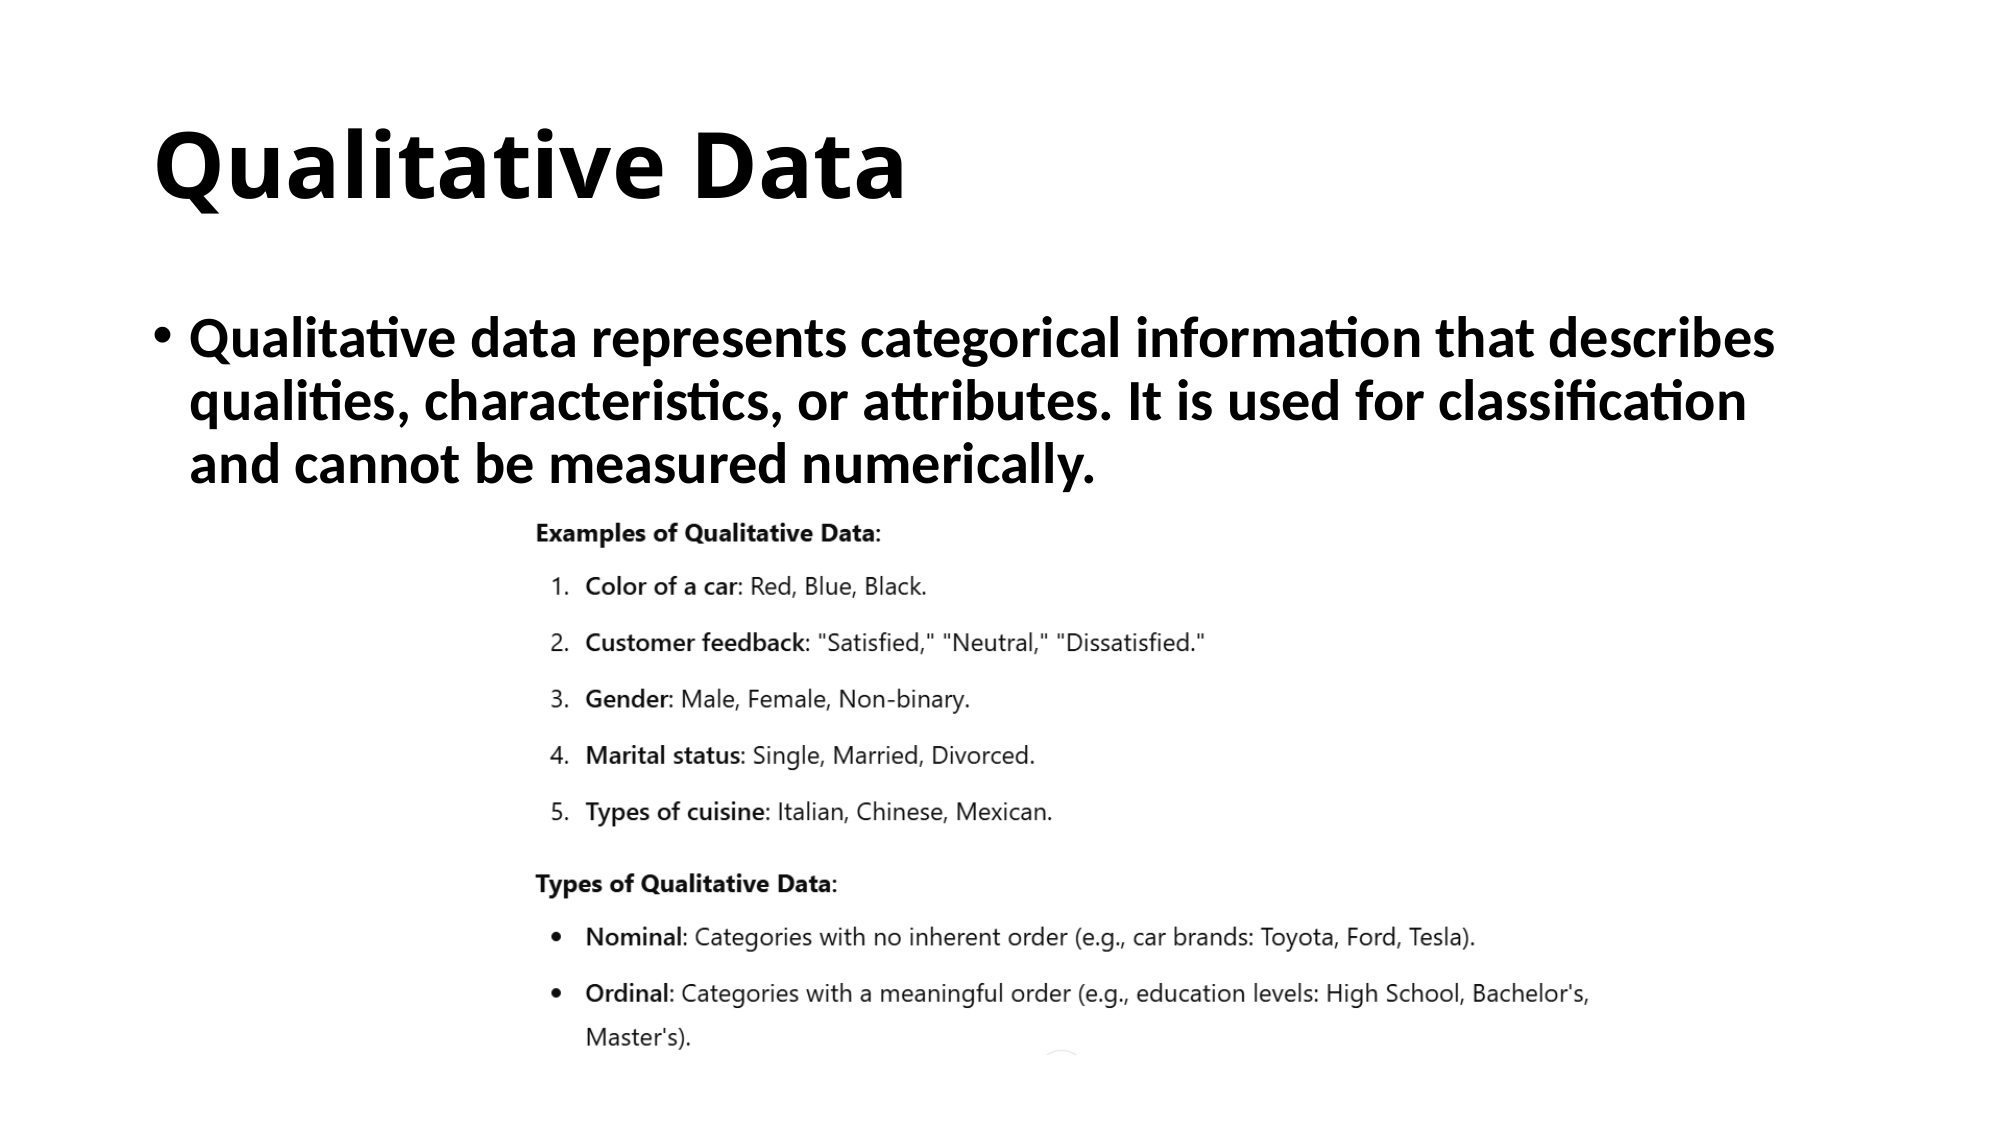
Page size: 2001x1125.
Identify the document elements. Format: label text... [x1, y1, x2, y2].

list Qualitative data represents categorical information that describes qualities, characteristics, or attributes. It is used for classification and cannot be measured numerically. [137, 299, 1863, 1014]
title Qualitative Data [137, 59, 1863, 278]
picture [516, 505, 1604, 1055]
